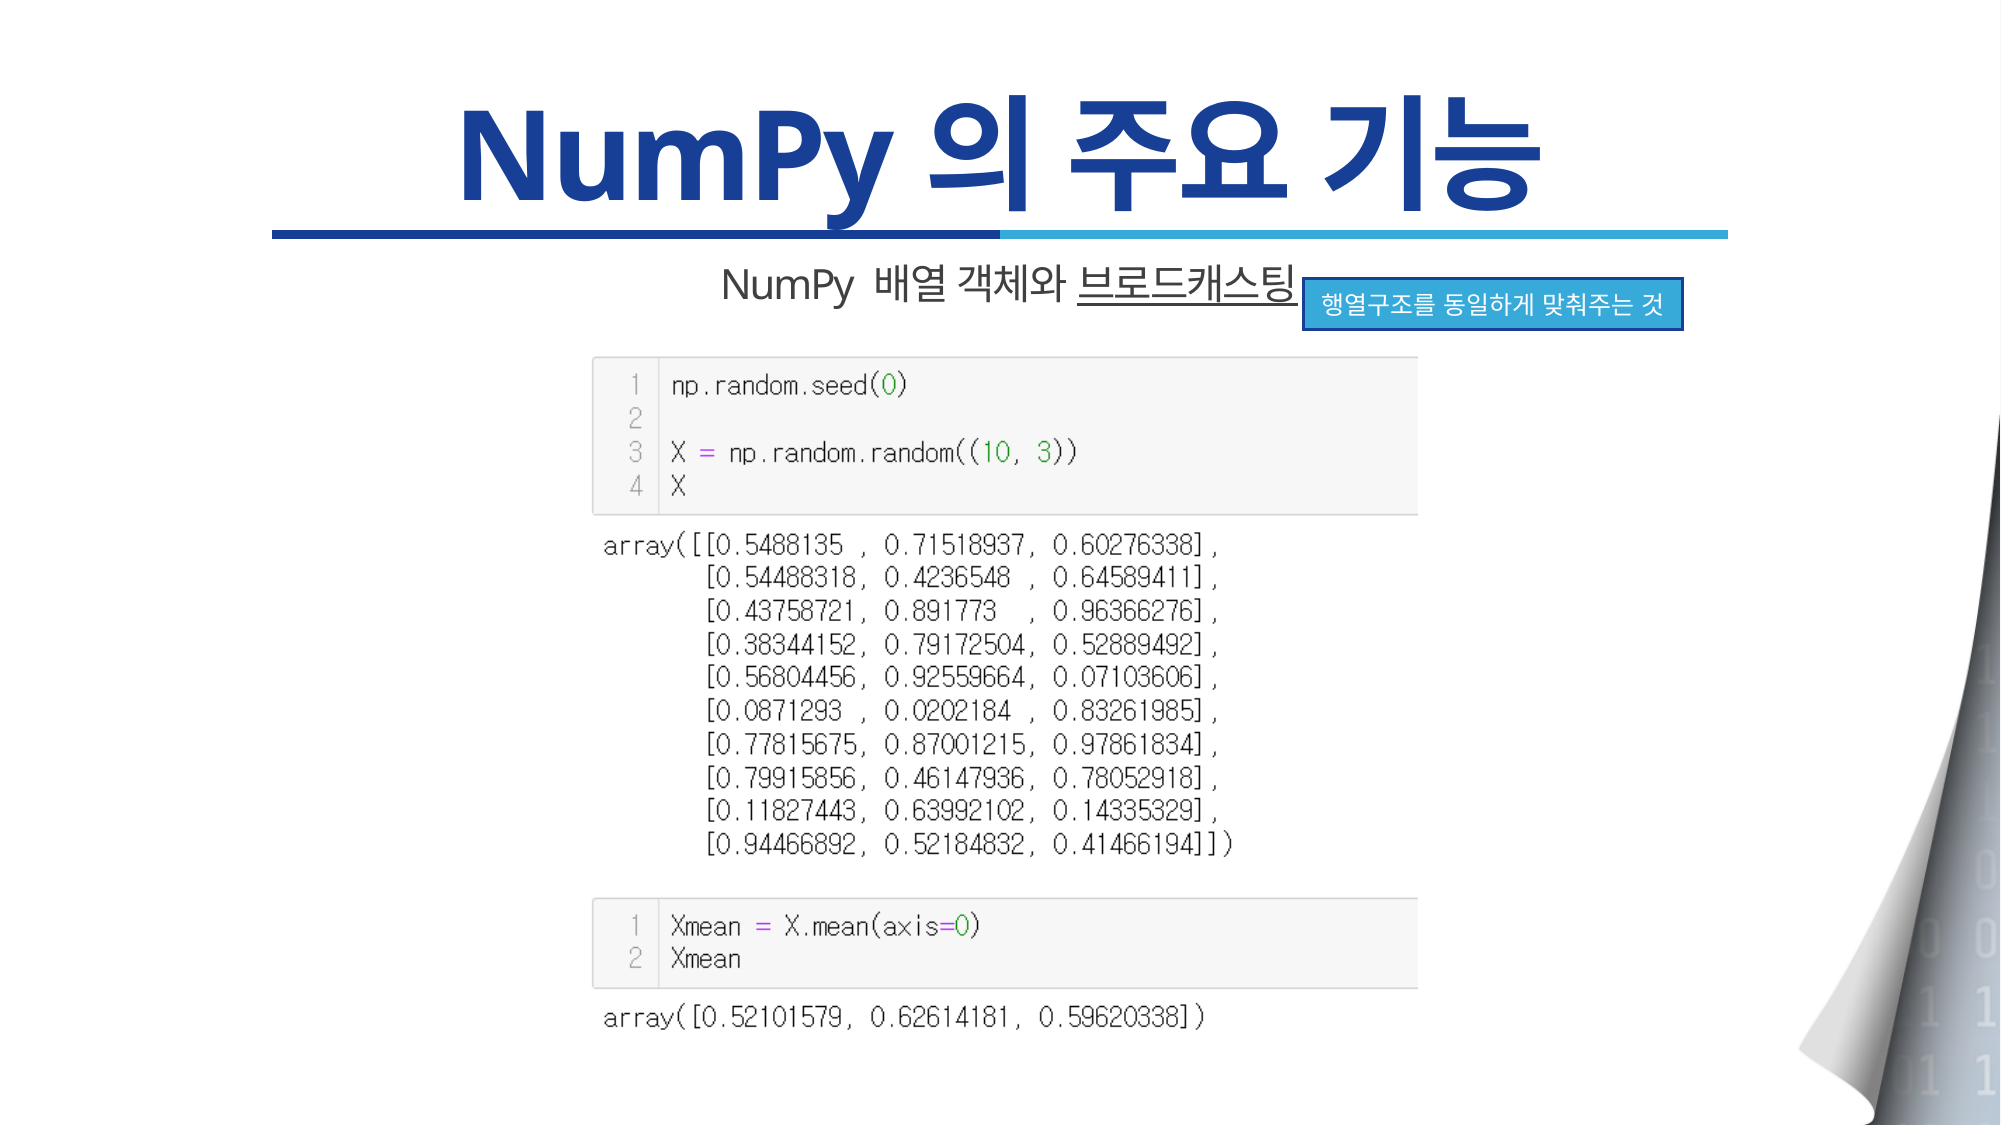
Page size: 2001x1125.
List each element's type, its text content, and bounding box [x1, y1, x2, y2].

text_box 행열구조를 동일하게 맞춰주는 것 [1302, 278, 1684, 330]
title NumPy의 주요 기능 [0, 84, 2000, 220]
picture [0, 0, 2001, 1125]
list NumPy 배열 객체와 브로드캐스팅 [0, 256, 2000, 312]
